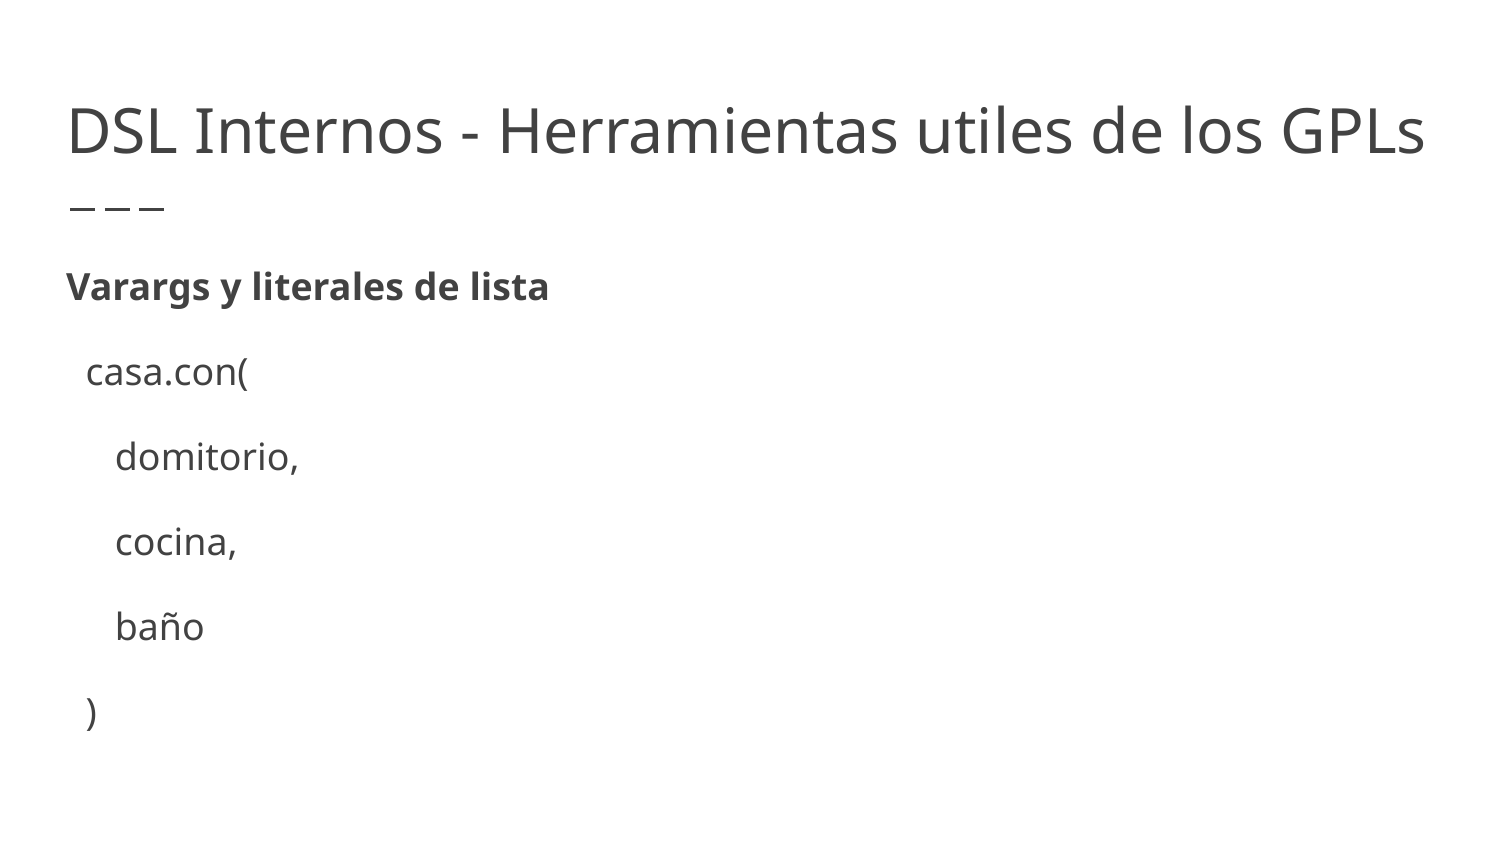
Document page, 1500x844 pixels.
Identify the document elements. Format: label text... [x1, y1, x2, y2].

title DSL Internos - Herramientas utiles de los GPLs [51, 61, 1449, 182]
list Varargs y literales de lista casa.con( domitorio, cocina, baño ) [51, 240, 1449, 750]
